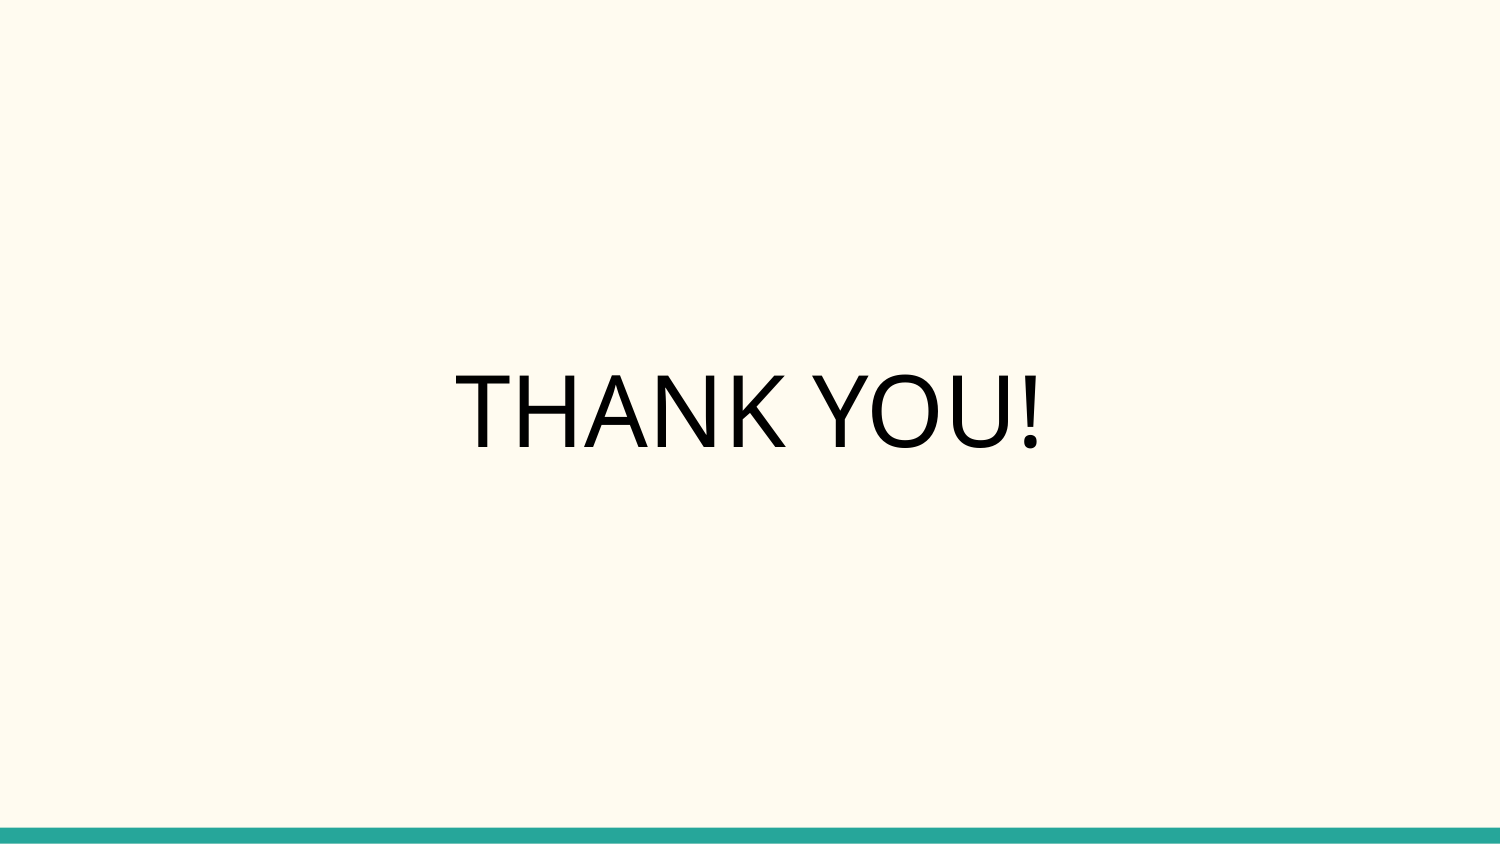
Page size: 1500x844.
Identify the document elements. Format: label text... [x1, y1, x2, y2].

title THANK YOU! [134, 332, 1366, 592]
